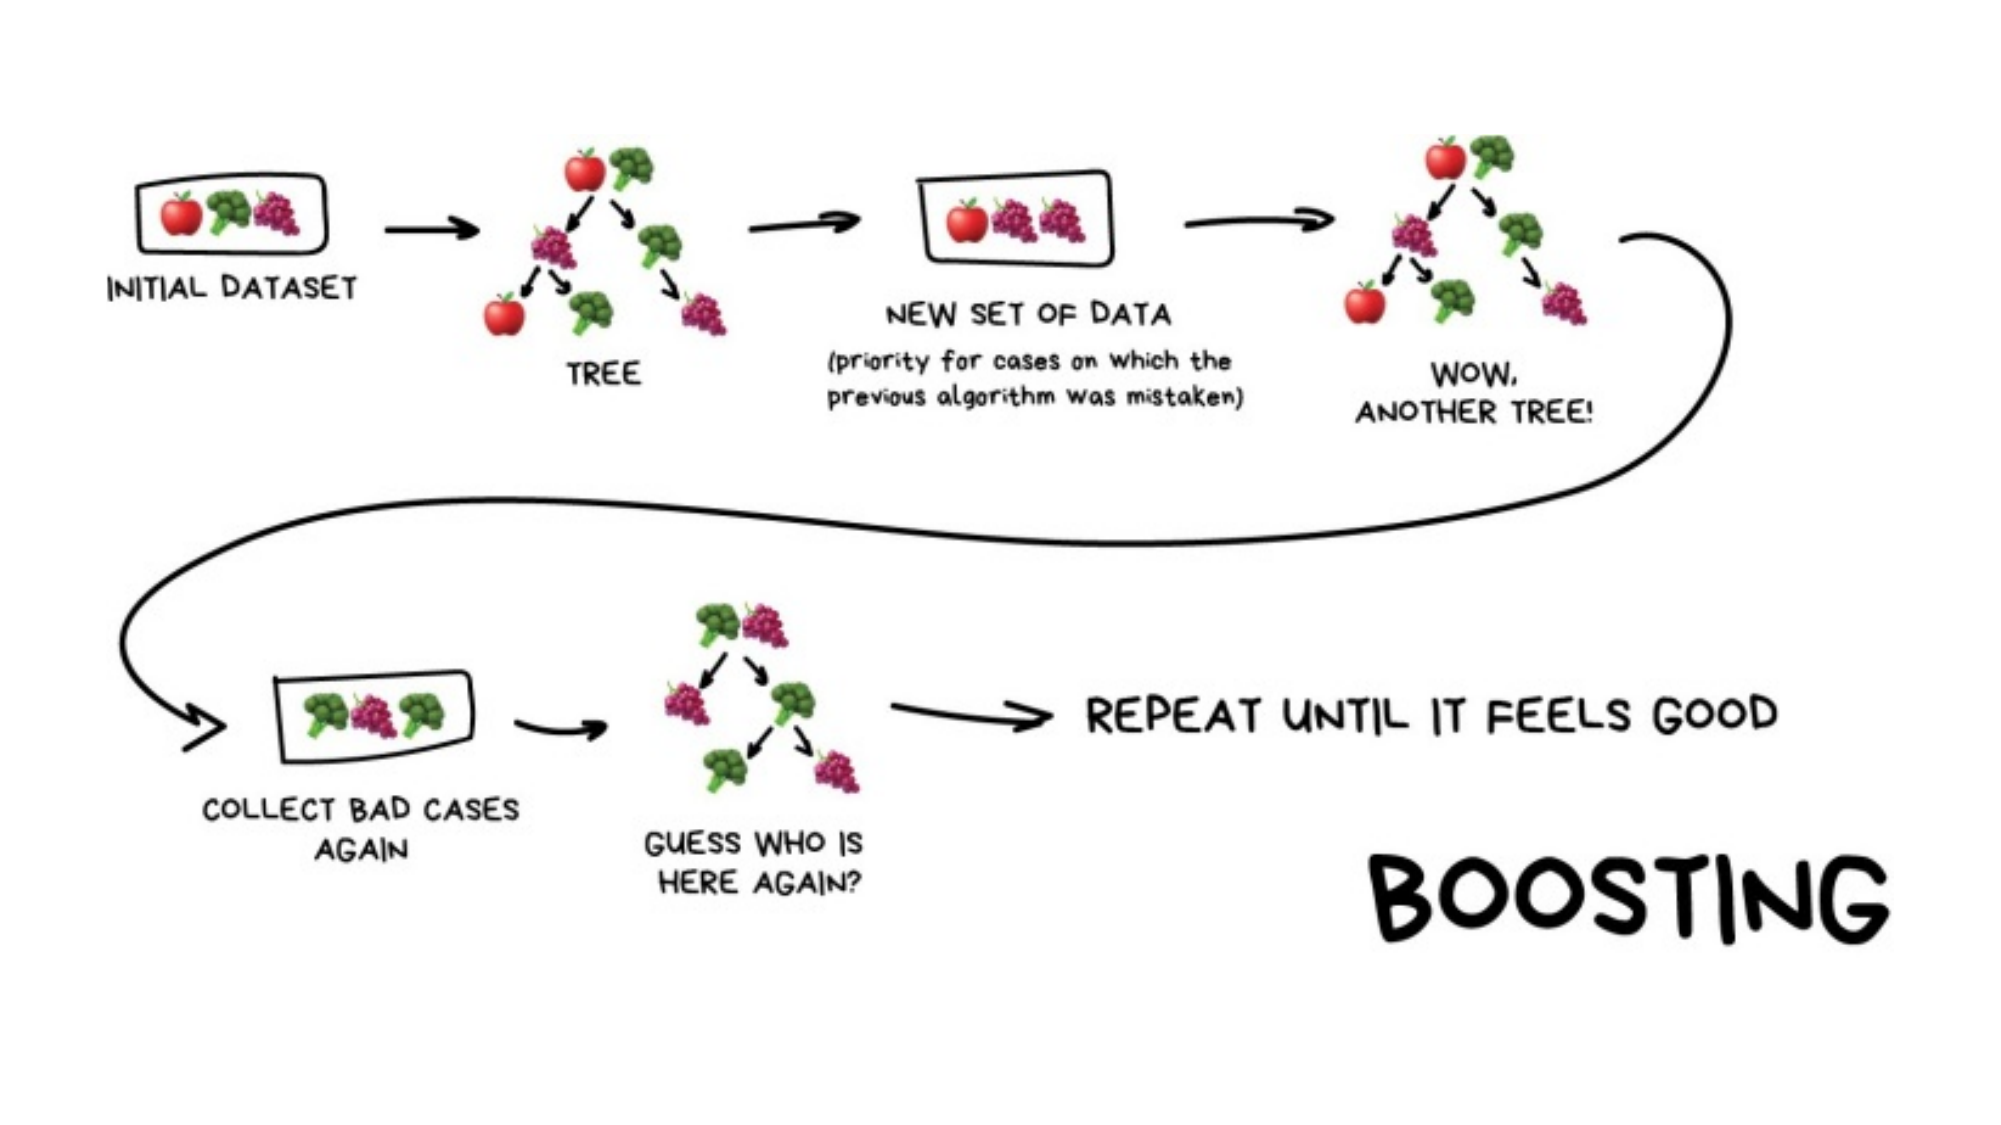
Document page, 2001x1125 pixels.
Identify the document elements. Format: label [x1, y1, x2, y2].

picture [106, 134, 1894, 962]
